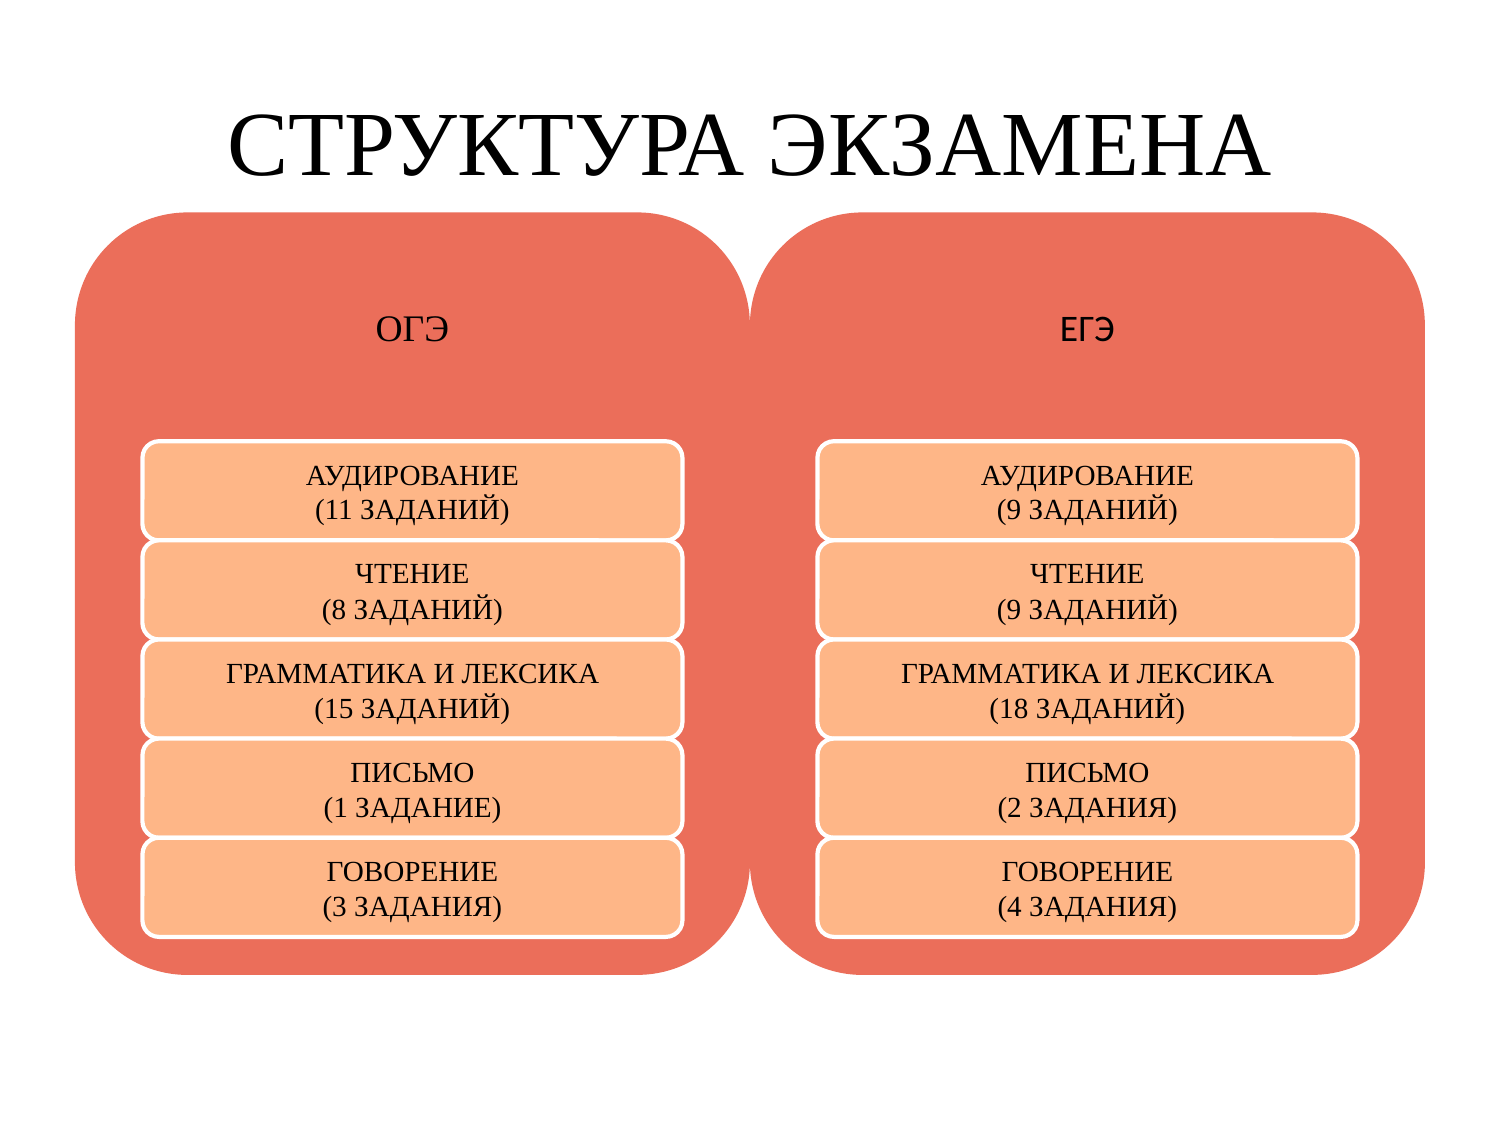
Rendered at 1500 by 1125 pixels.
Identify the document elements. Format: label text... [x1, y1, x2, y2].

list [74, 212, 1426, 976]
title СТРУКТУРА ЭКЗАМЕНА [75, 45, 1425, 211]
